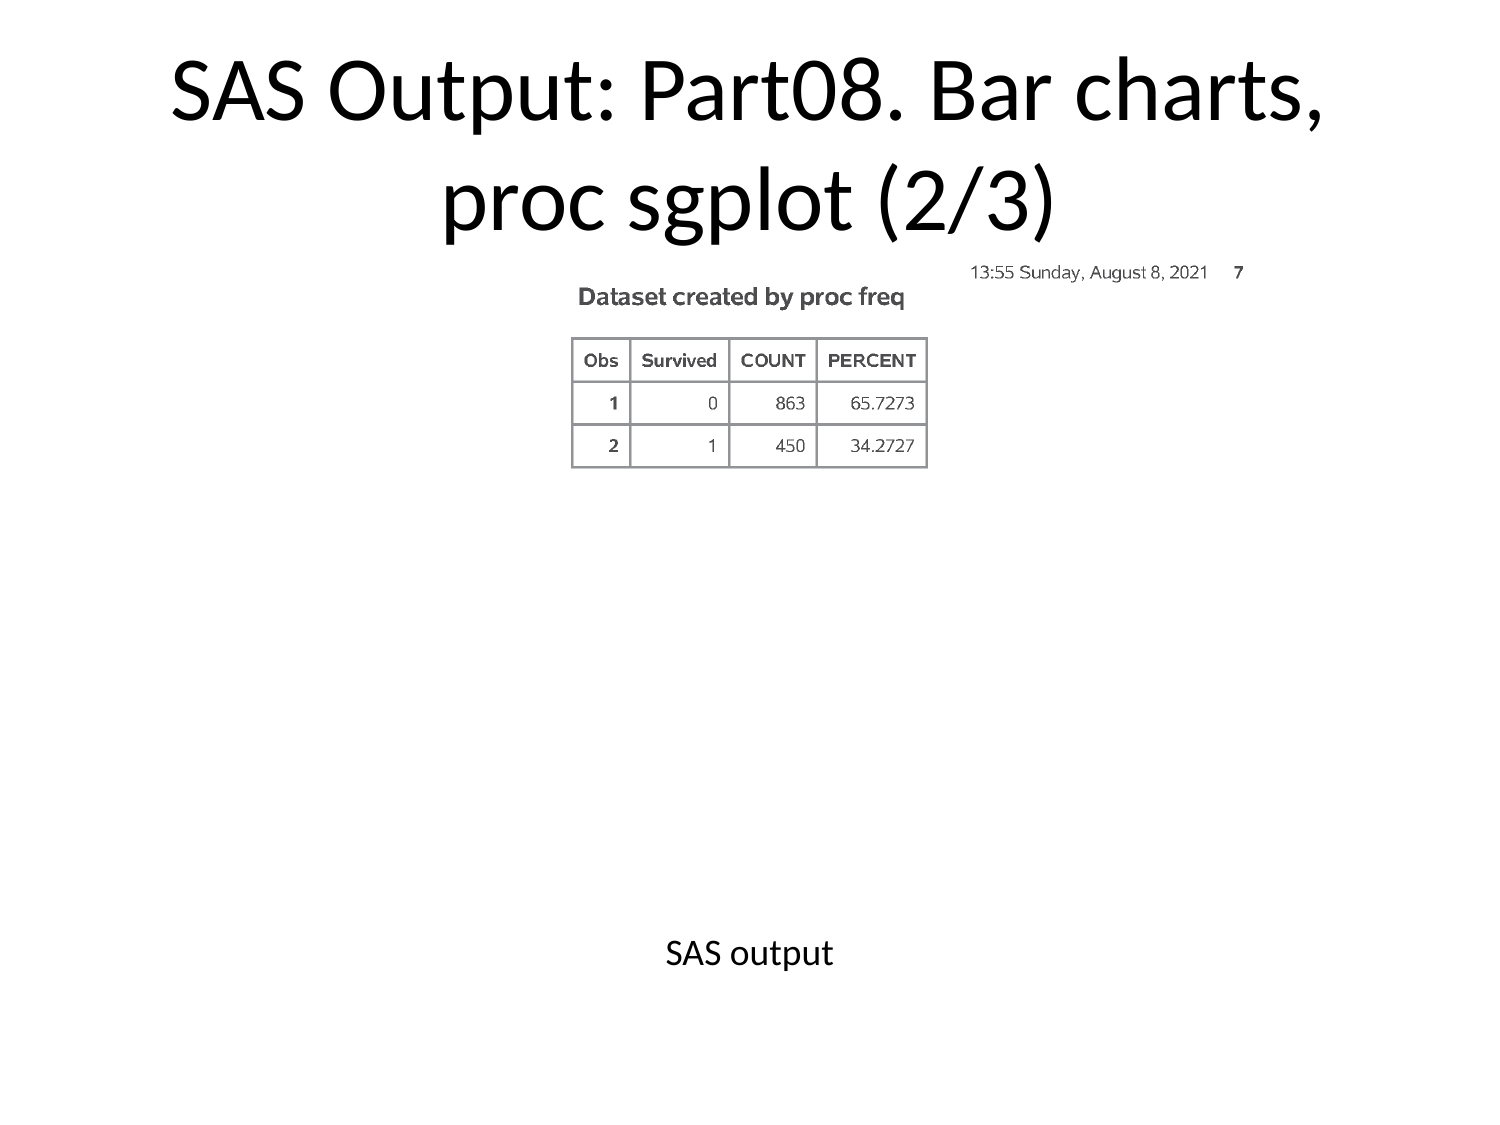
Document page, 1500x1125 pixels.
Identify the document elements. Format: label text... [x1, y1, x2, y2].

title SAS Output: Part08. Bar charts, proc sgplot (2/3) [75, 45, 1425, 233]
picture [216, 262, 1282, 921]
text_box SAS output [74, 920, 1425, 1005]
